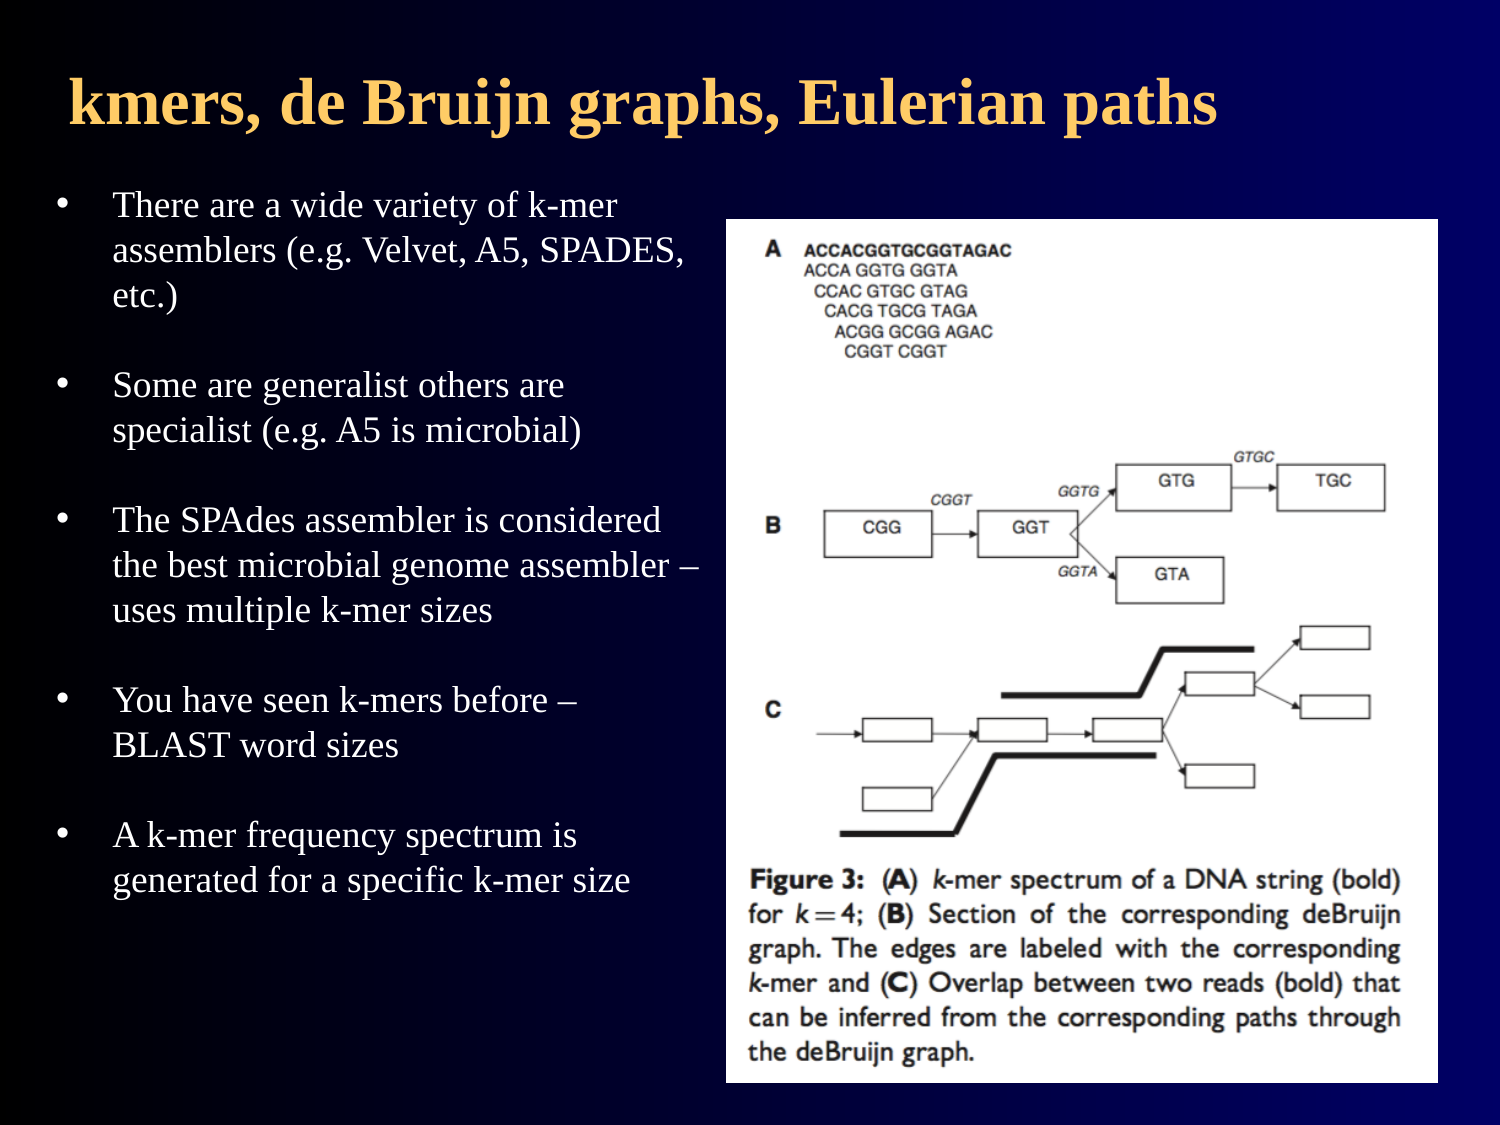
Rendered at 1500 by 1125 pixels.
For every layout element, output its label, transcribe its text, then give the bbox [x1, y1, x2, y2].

title kmers, de Bruijn graphs, Eulerian paths [52, 0, 1459, 225]
picture [726, 219, 1439, 1083]
text_box There are a wide variety of k-mer assemblers (e.g. Velvet, A5, SPADES, etc.) Some are generalist others are specialist (e.g. A5 is microbial) The SPAdes assembler is considered the best microbial genome assembler – uses multiple k-mer sizes You have seen k-mers before – BLAST word sizes A k-mer frequency spectrum is generated for a specific k-mer size [41, 172, 715, 1043]
